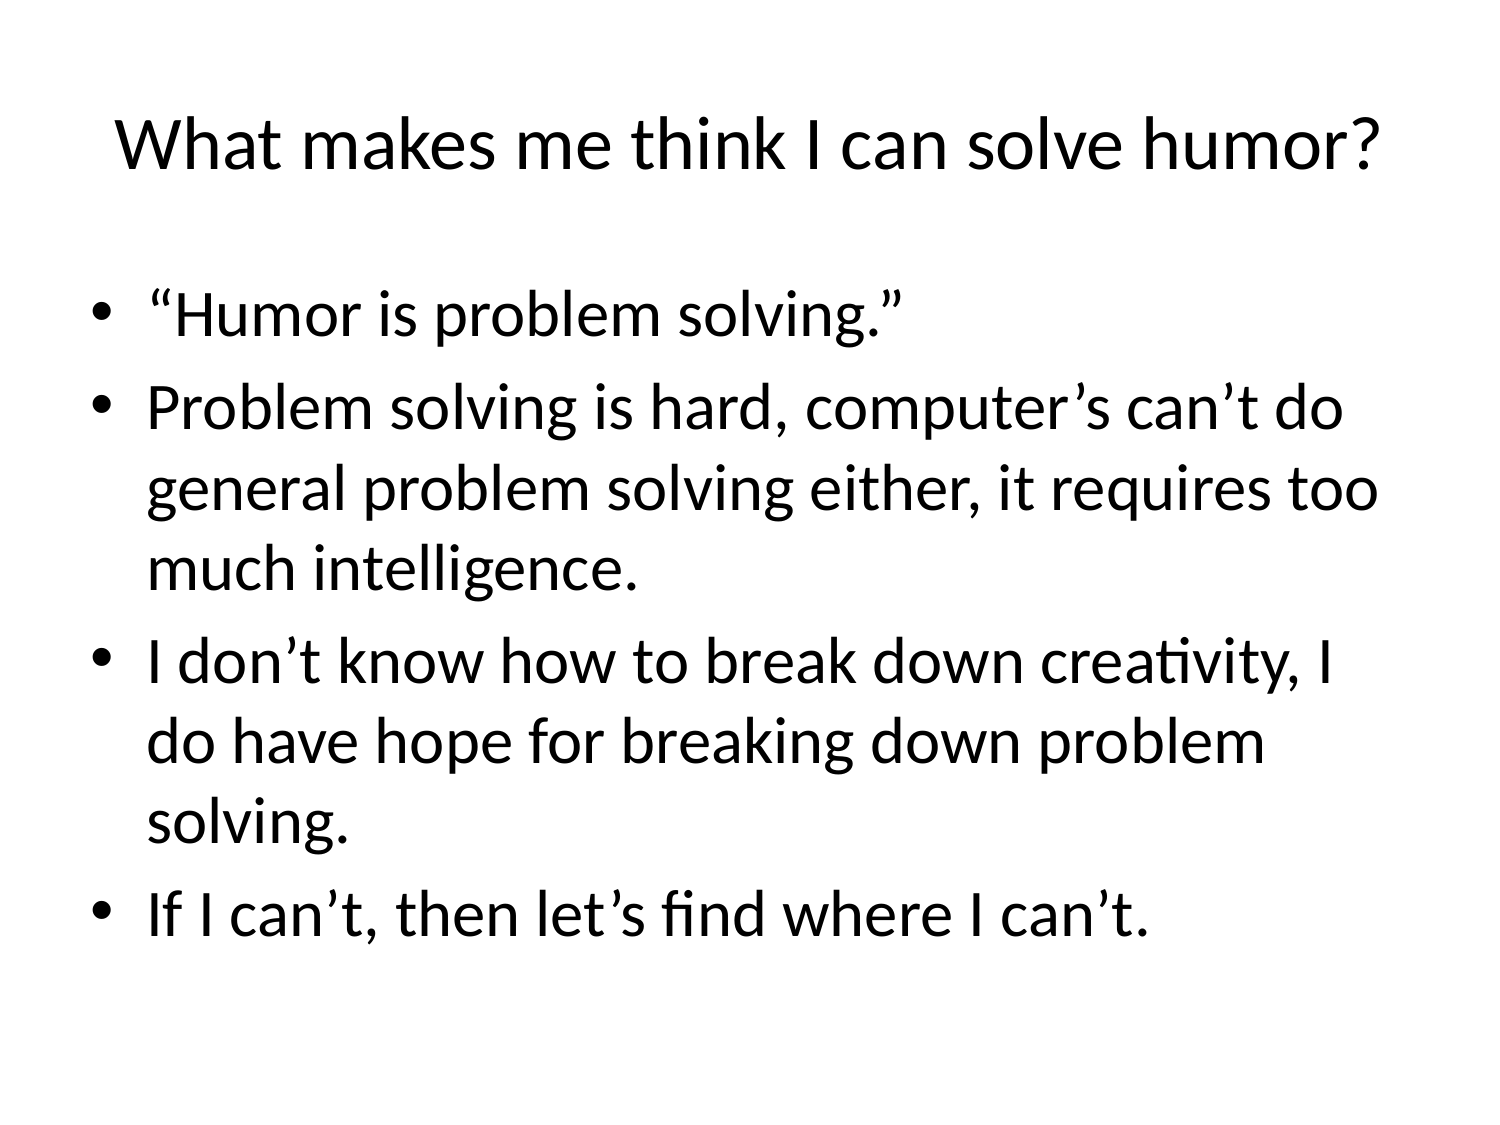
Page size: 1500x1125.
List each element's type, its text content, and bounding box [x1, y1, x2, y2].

list “Humor is problem solving.” Problem solving is hard, computer’s can’t do general problem solving either, it requires too much intelligence. I don’t know how to break down creativity, I do have hope for breaking down problem solving. If I can’t, then let’s find where I can’t. [75, 262, 1425, 1005]
title What makes me think I can solve humor? [75, 45, 1425, 233]
